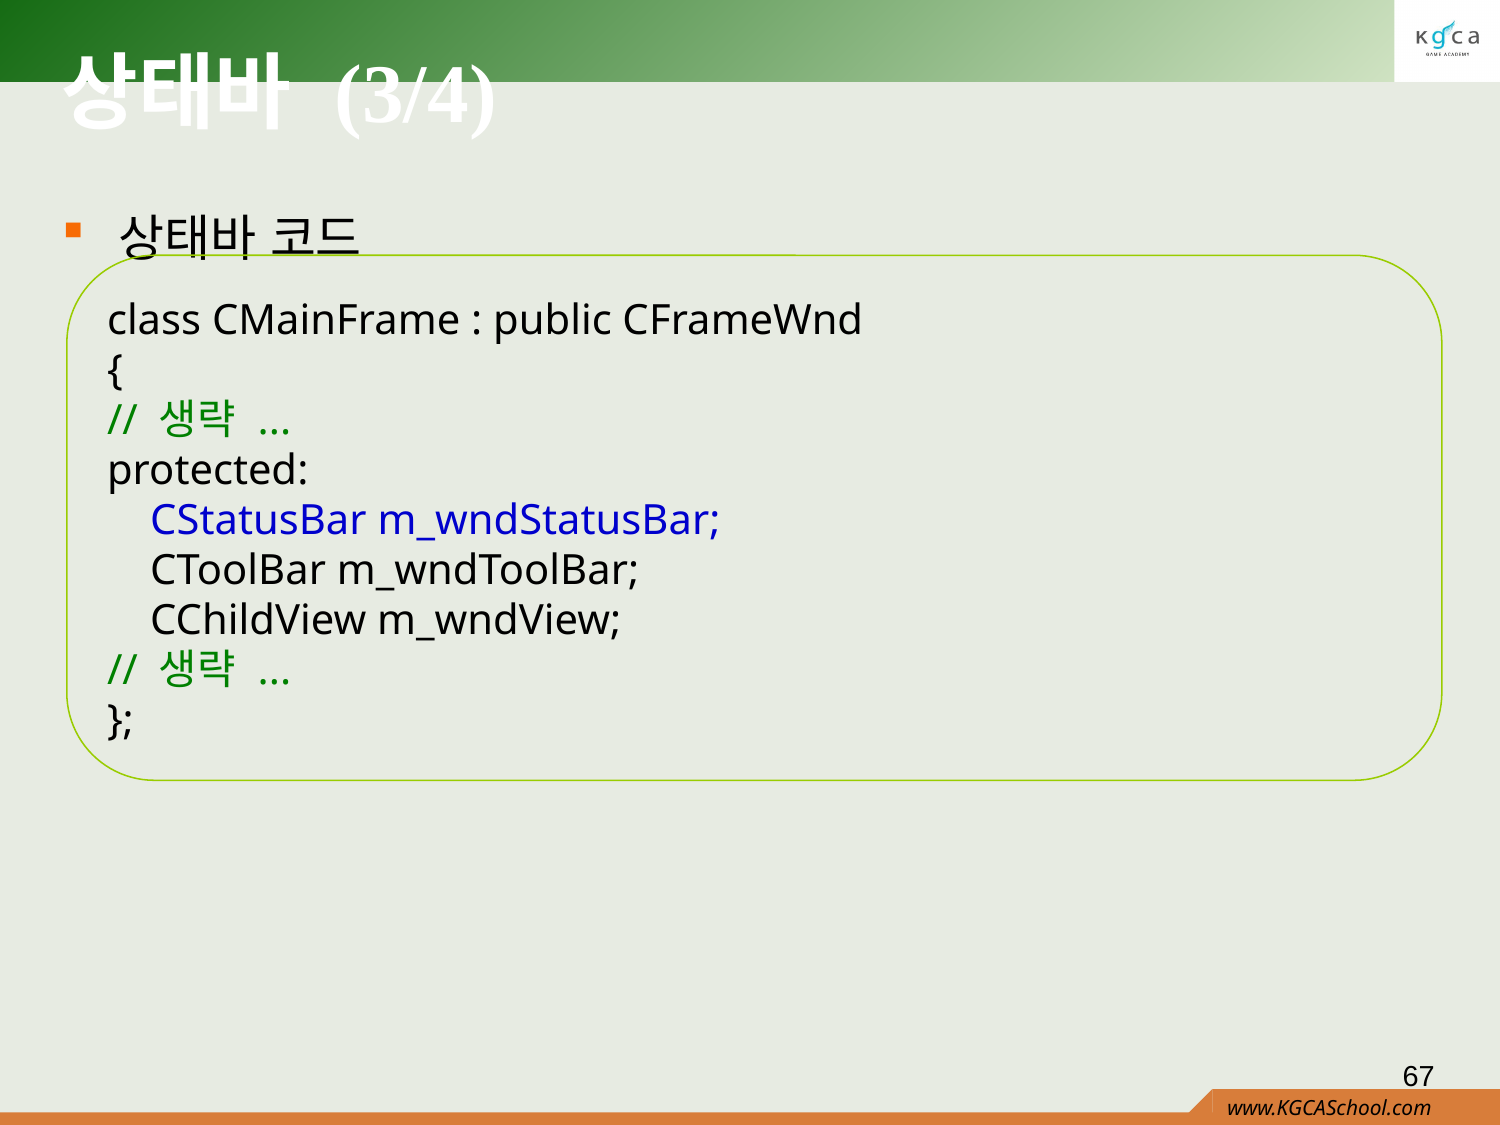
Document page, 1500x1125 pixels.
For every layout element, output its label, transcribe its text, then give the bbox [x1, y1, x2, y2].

list 상태바 코드 [46, 198, 1454, 1091]
text_box class CMainFrame : public CFrameWnd { // 생략 ... protected: CStatusBar m_wndStatusBar; CToolBar m_wndToolBar; CChildView m_wndView; // 생략 ... }; [66, 255, 1442, 781]
picture [1394, 0, 1500, 82]
slide_number 67 [1137, 1049, 1451, 1101]
title 상태바 (3/4) [46, 23, 1454, 155]
